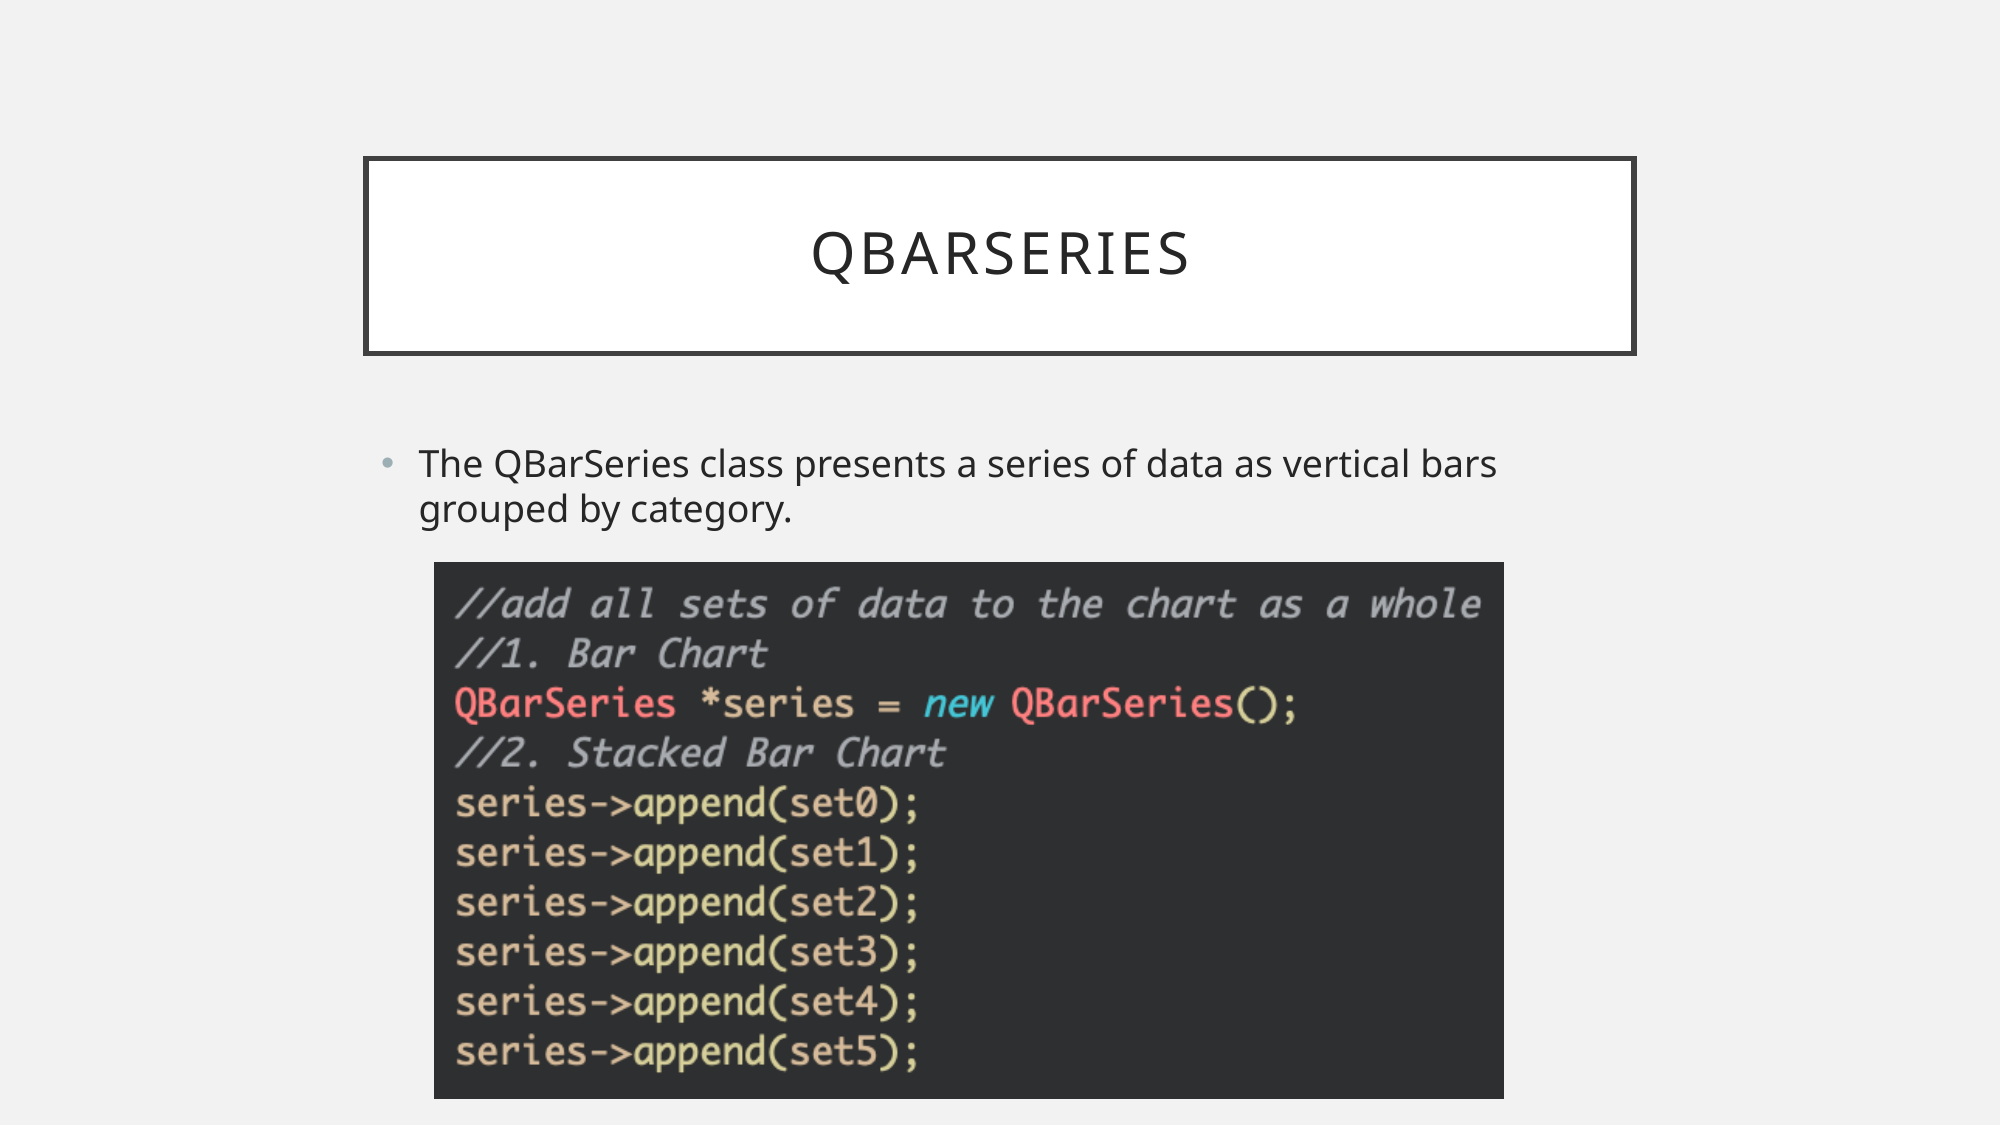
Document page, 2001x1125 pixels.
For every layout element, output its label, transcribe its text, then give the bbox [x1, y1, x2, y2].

title qbarseries [363, 156, 1637, 356]
picture [434, 562, 1504, 1099]
list The QBarSeries class presents a series of data as vertical bars grouped by category. [366, 432, 1634, 942]
